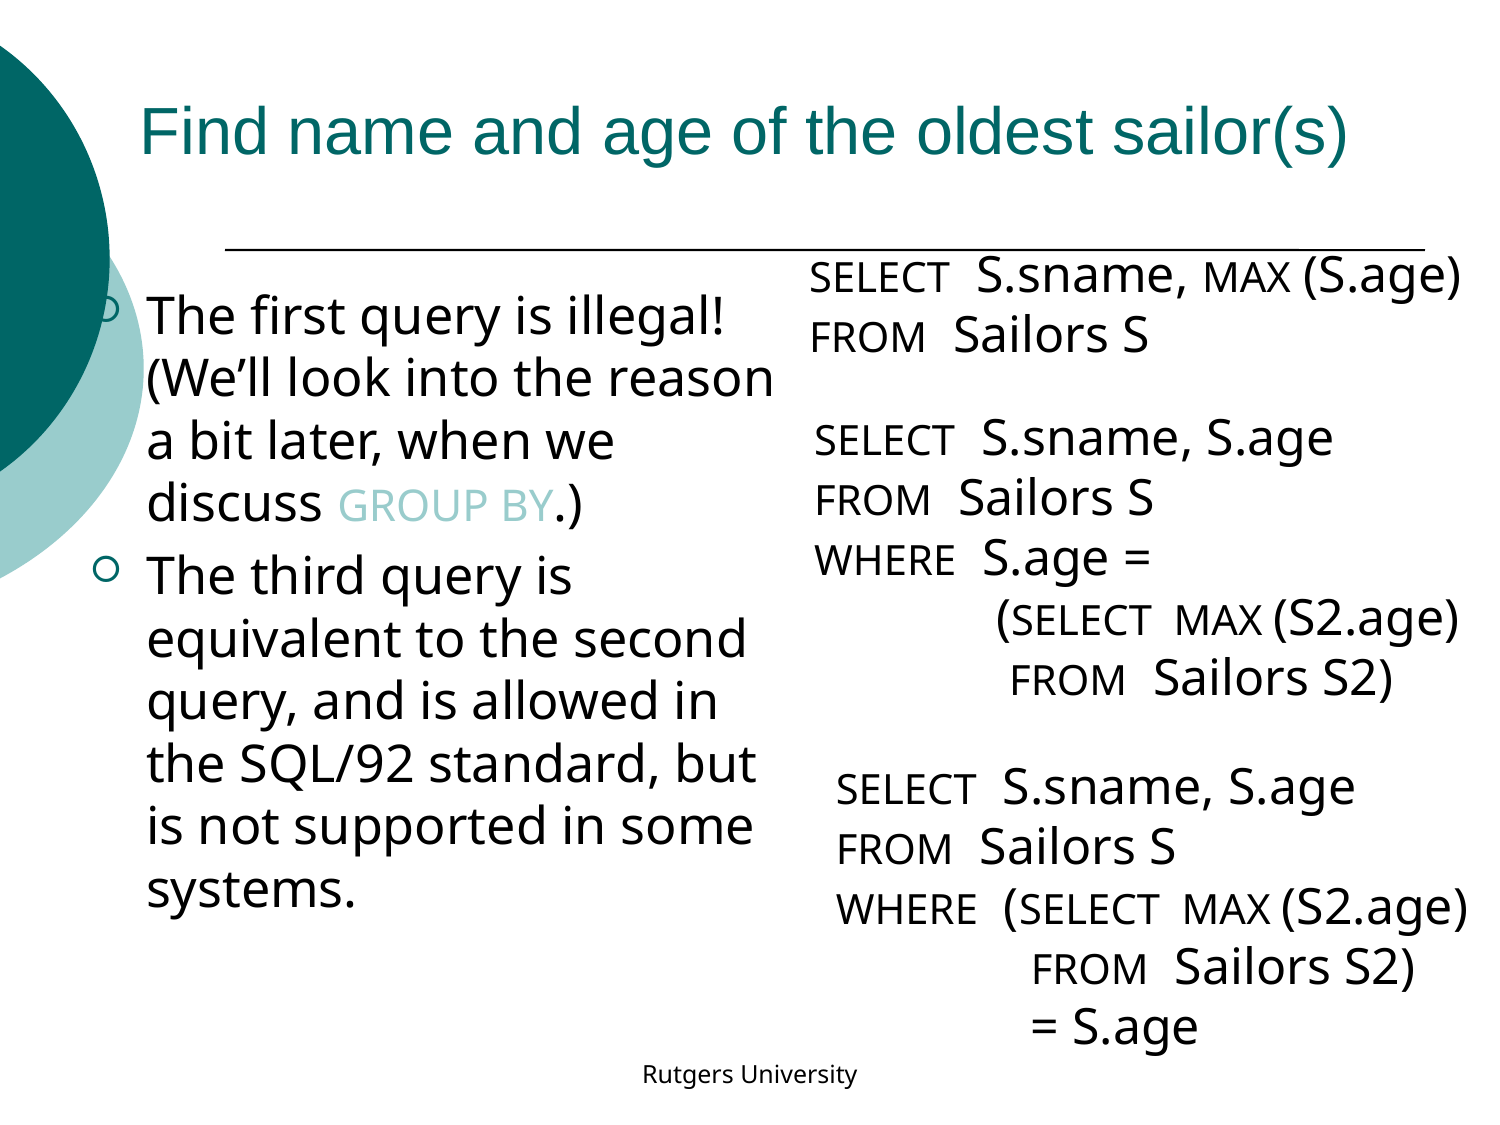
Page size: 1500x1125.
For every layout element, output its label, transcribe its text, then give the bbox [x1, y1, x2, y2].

list The first query is illegal! (We’ll look into the reason a bit later, when we discuss GROUP BY.) The third query is equivalent to the second query, and is allowed in the SQL/92 standard, but is not supported in some systems. [74, 274, 801, 944]
text_box SELECT S.sname, S.age FROM Sailors S WHERE S.age = (SELECT MAX (S2.age) FROM Sailors S2) [799, 397, 1476, 713]
title Find name and age of the oldest sailor(s) [124, 37, 1476, 219]
footer Rutgers University [512, 1024, 988, 1101]
text_box SELECT S.sname, MAX (S.age) FROM Sailors S [794, 235, 1477, 370]
text_box SELECT S.sname, S.age FROM Sailors S WHERE (SELECT MAX (S2.age) FROM Sailors S2) = S.age [821, 747, 1484, 1063]
